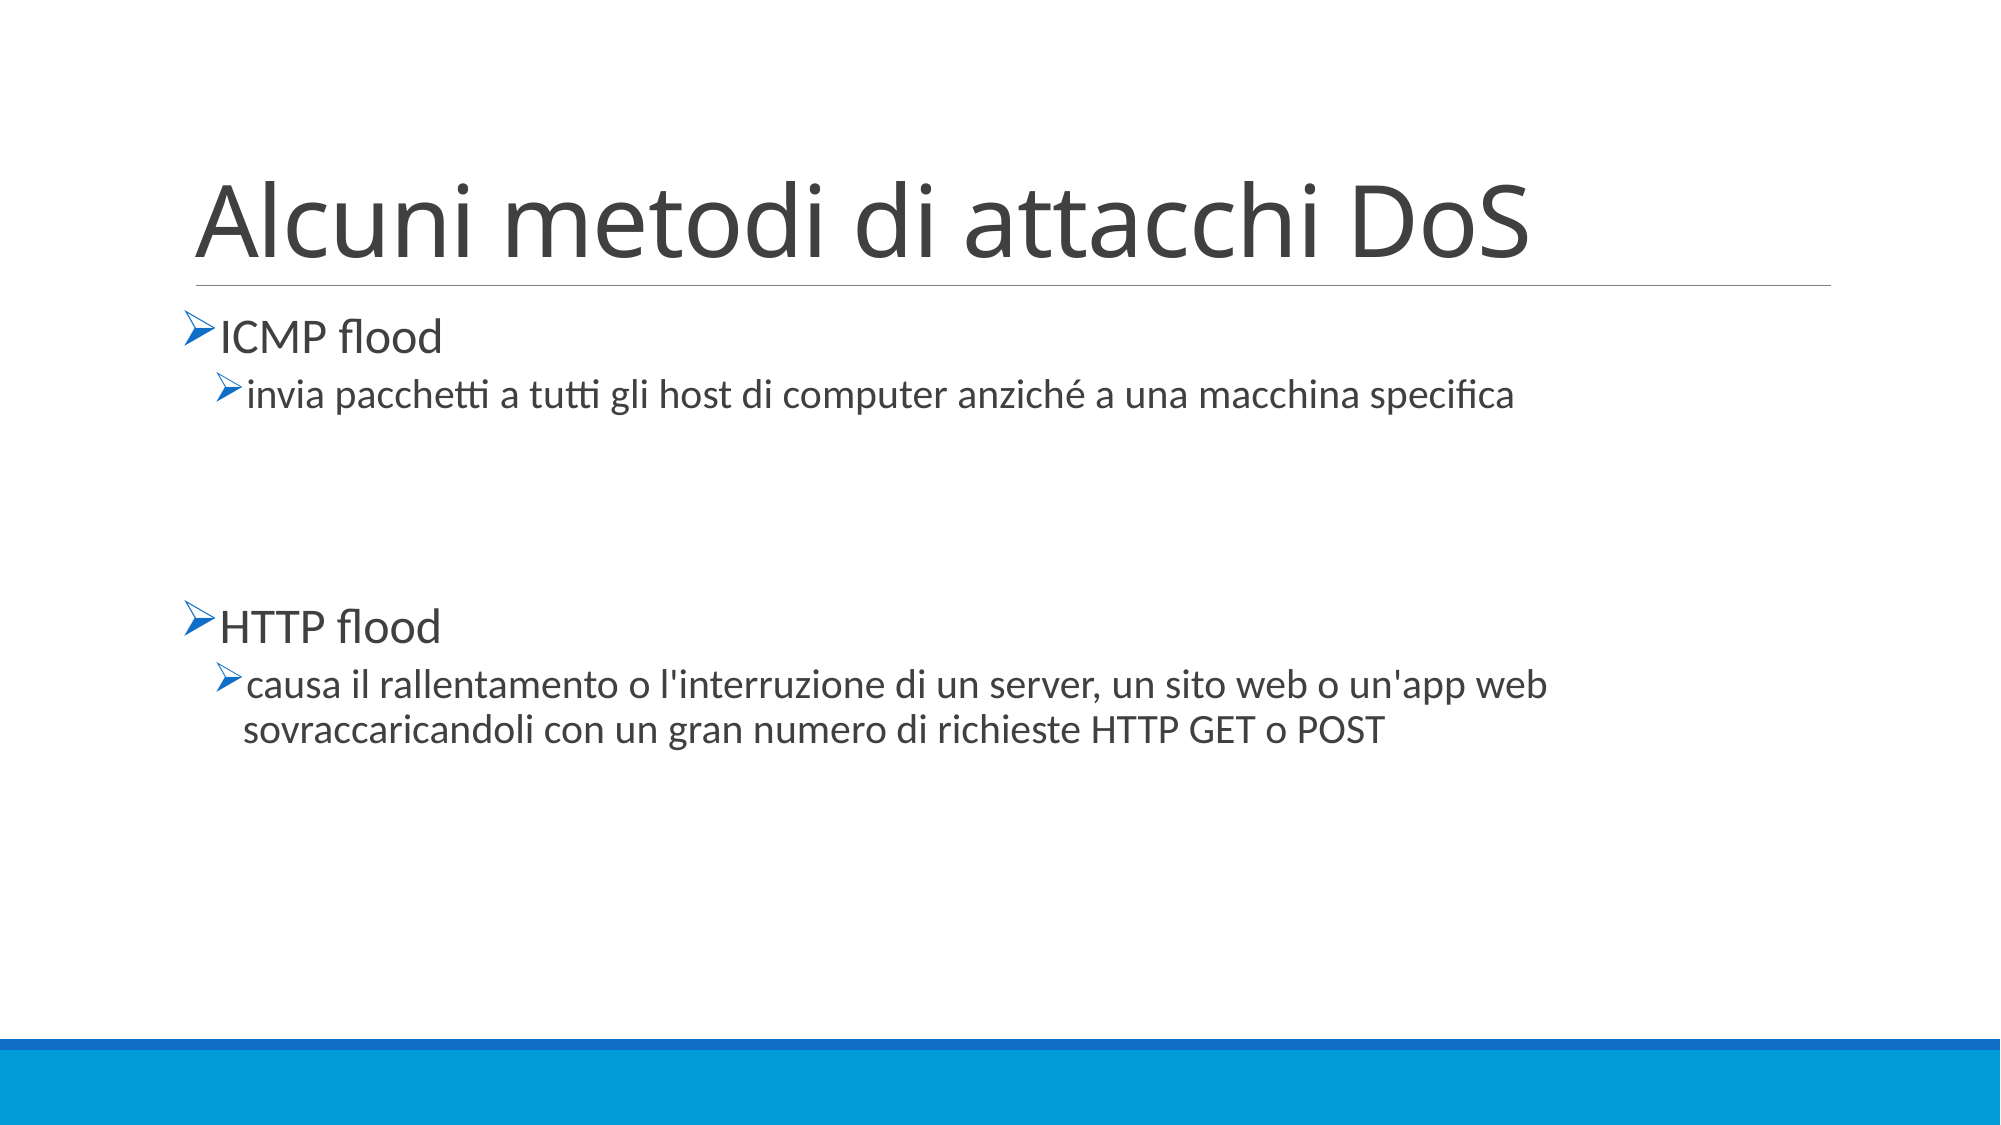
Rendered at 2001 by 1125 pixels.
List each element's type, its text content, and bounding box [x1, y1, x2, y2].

list ICMP flood invia pacchetti a tutti gli host di computer anziché a una macchina specifica HTTP flood causa il rallentamento o l'interruzione di un server, un sito web o un'app web sovraccaricandoli con un gran numero di richieste HTTP GET o POST [180, 302, 1830, 963]
title Alcuni metodi di attacchi DoS [180, 47, 1830, 285]
